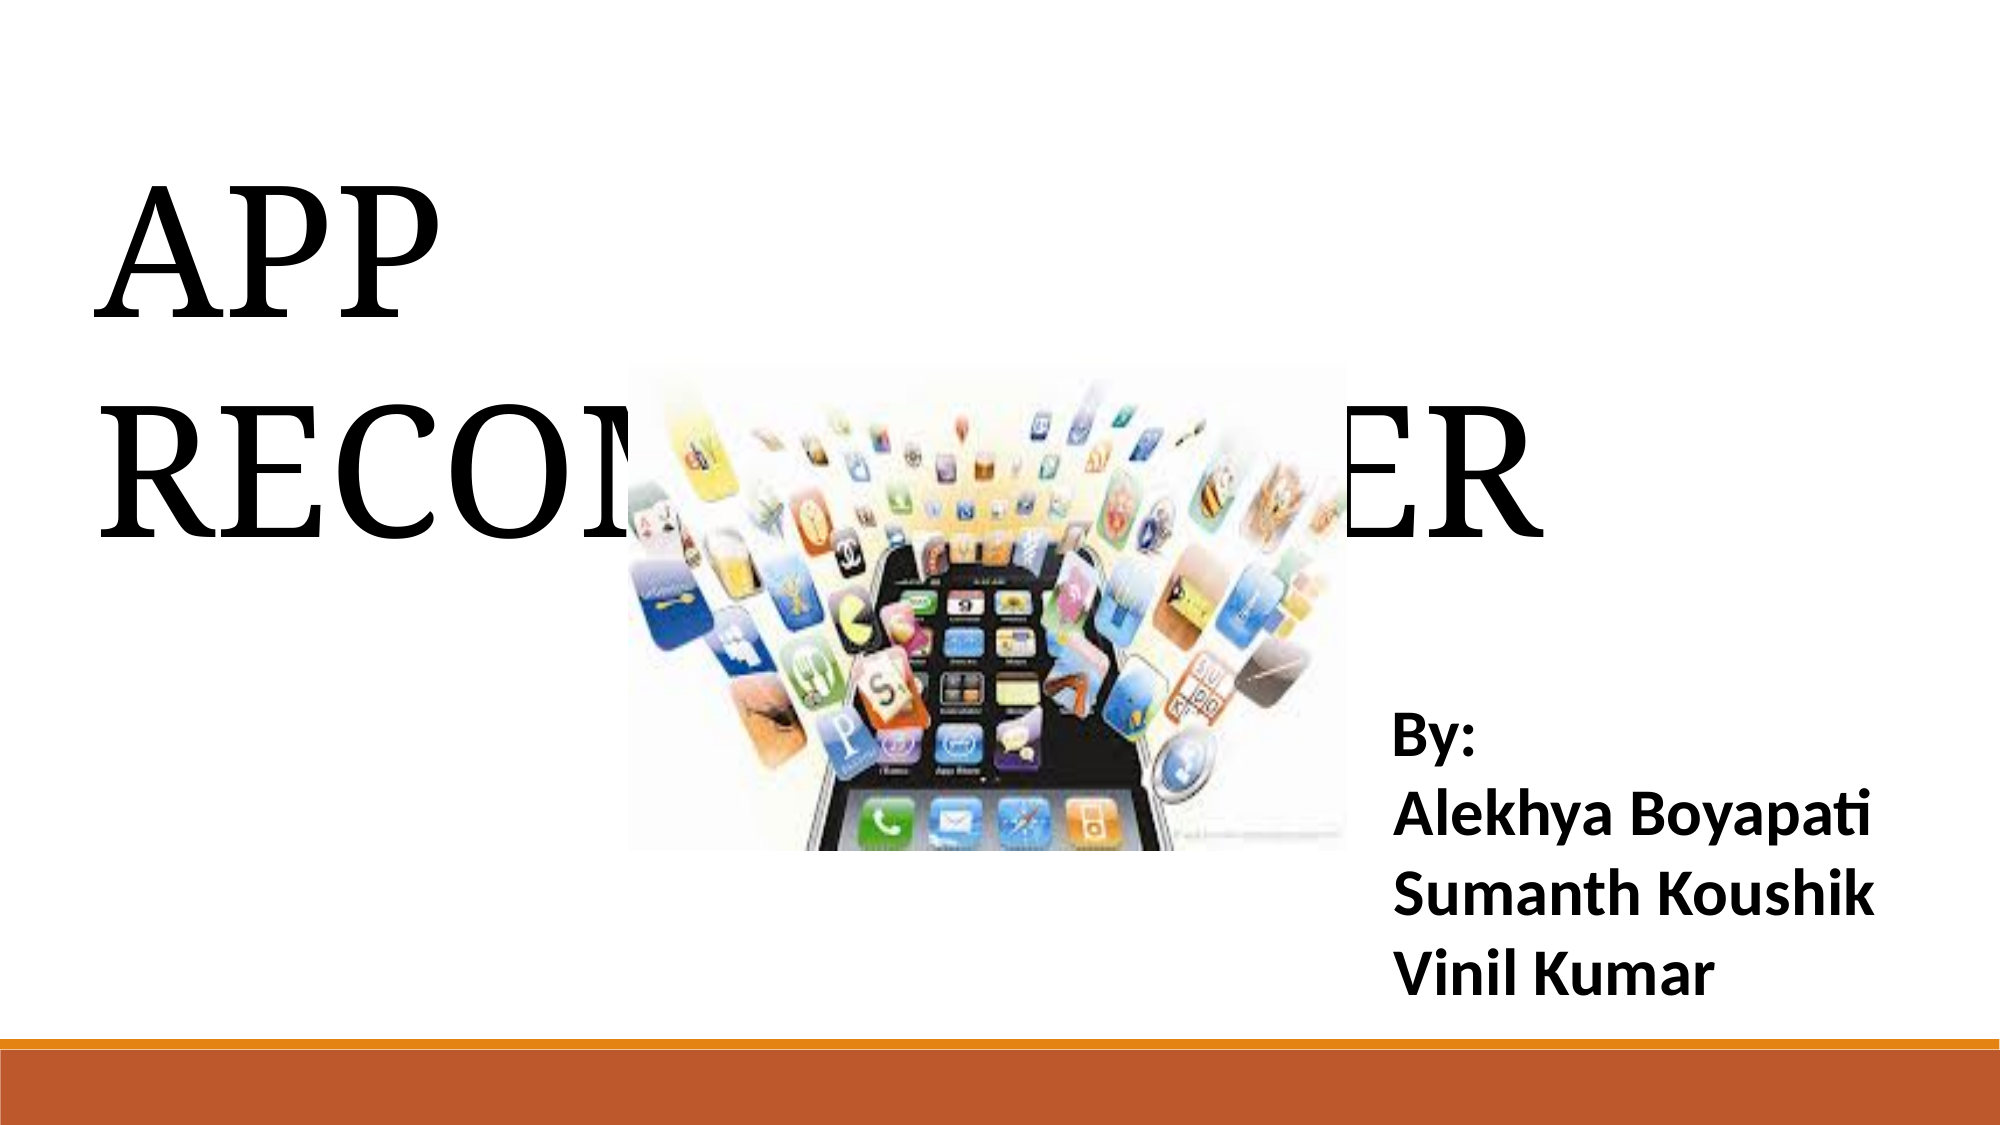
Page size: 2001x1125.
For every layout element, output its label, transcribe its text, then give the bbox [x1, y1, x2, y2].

text_box By: Alekhya Boyapati Sumanth Koushik Vinil Kumar [1334, 681, 2000, 1117]
picture [628, 355, 1348, 851]
text_box APP RECOMMENDER [79, 126, 1935, 581]
